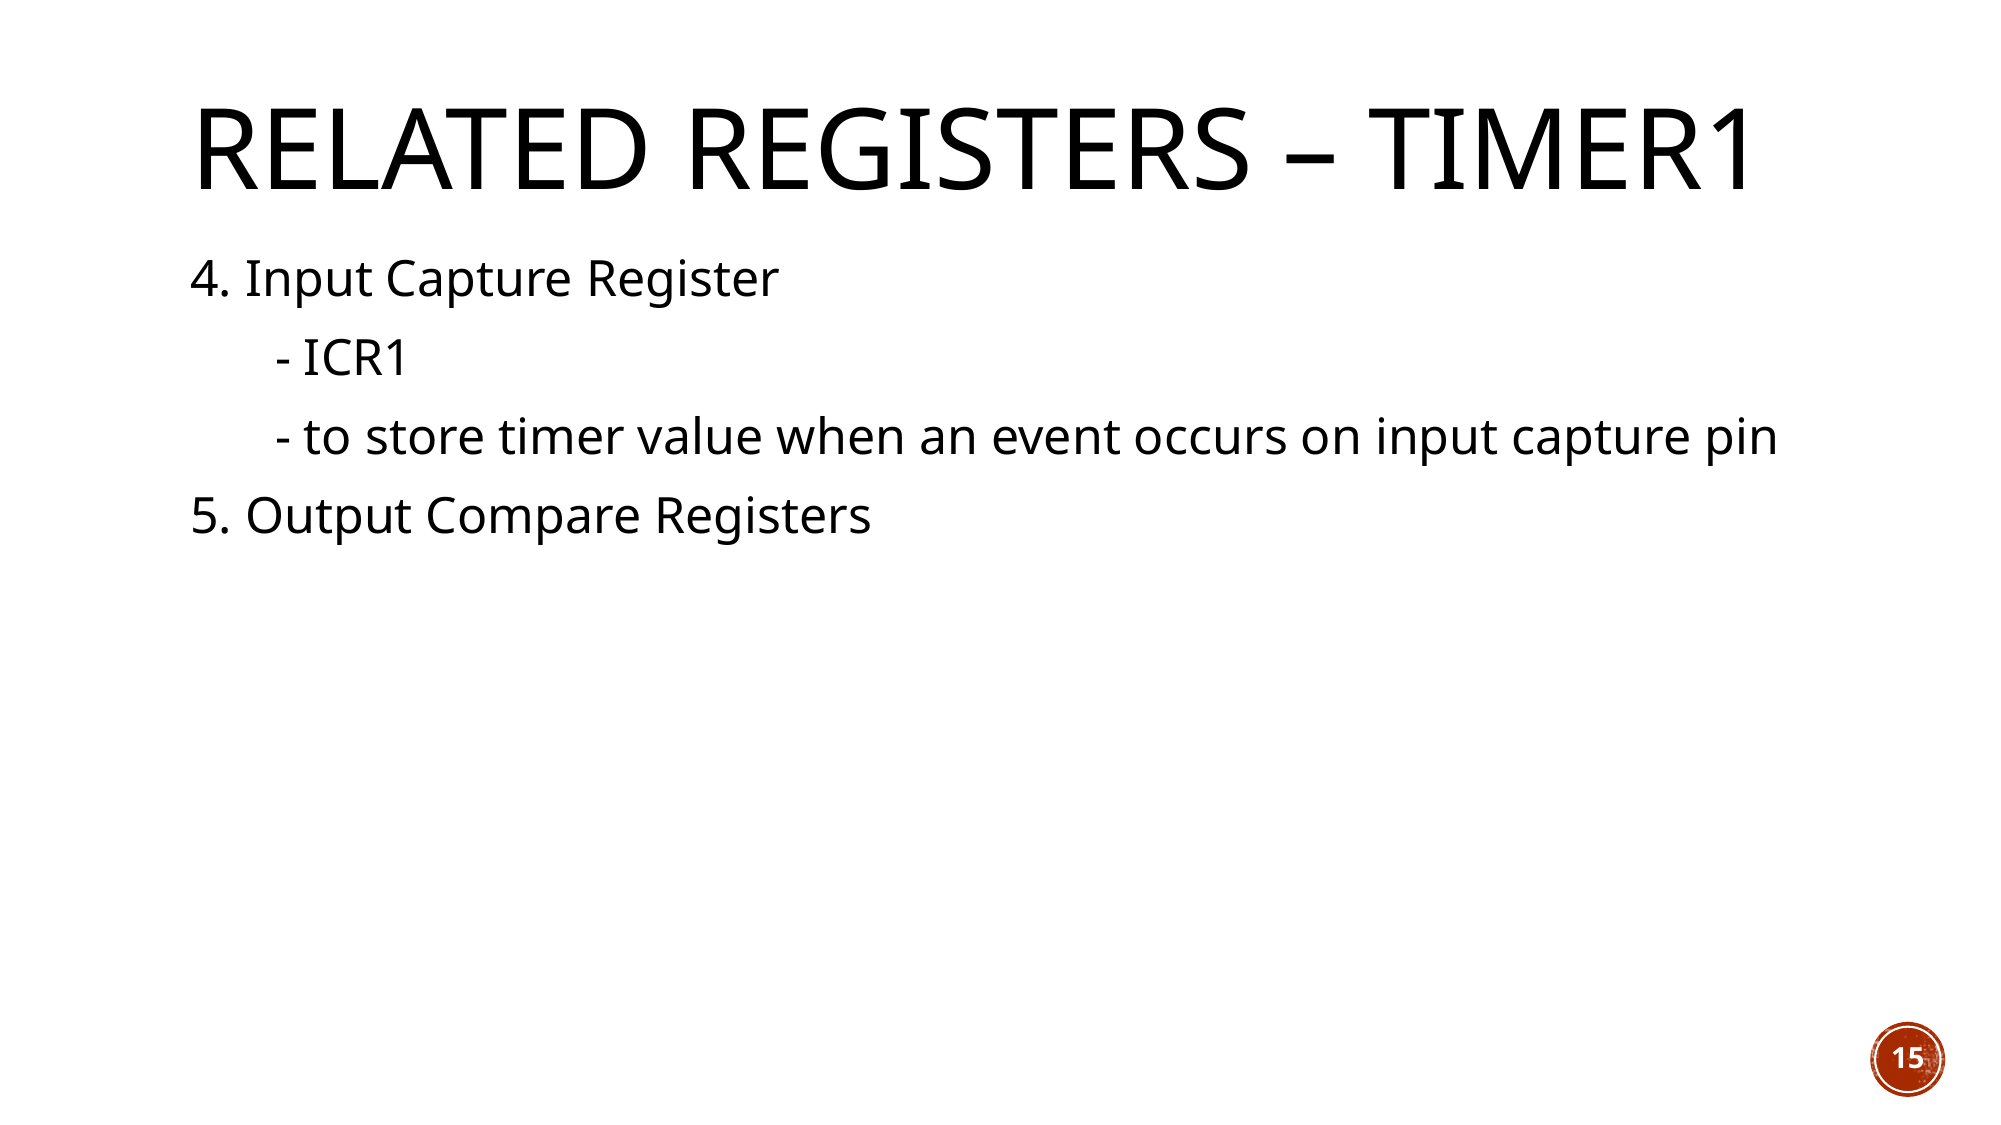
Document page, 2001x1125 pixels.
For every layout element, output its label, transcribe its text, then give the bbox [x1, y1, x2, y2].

slide_number 15 [1855, 1028, 1961, 1089]
title Related Registers – Timer1 [175, 79, 1826, 228]
list 4. Input Capture Register - ICR1 - to store timer value when an event occurs on input capture pin 5. Output Compare Registers [175, 245, 1826, 1013]
